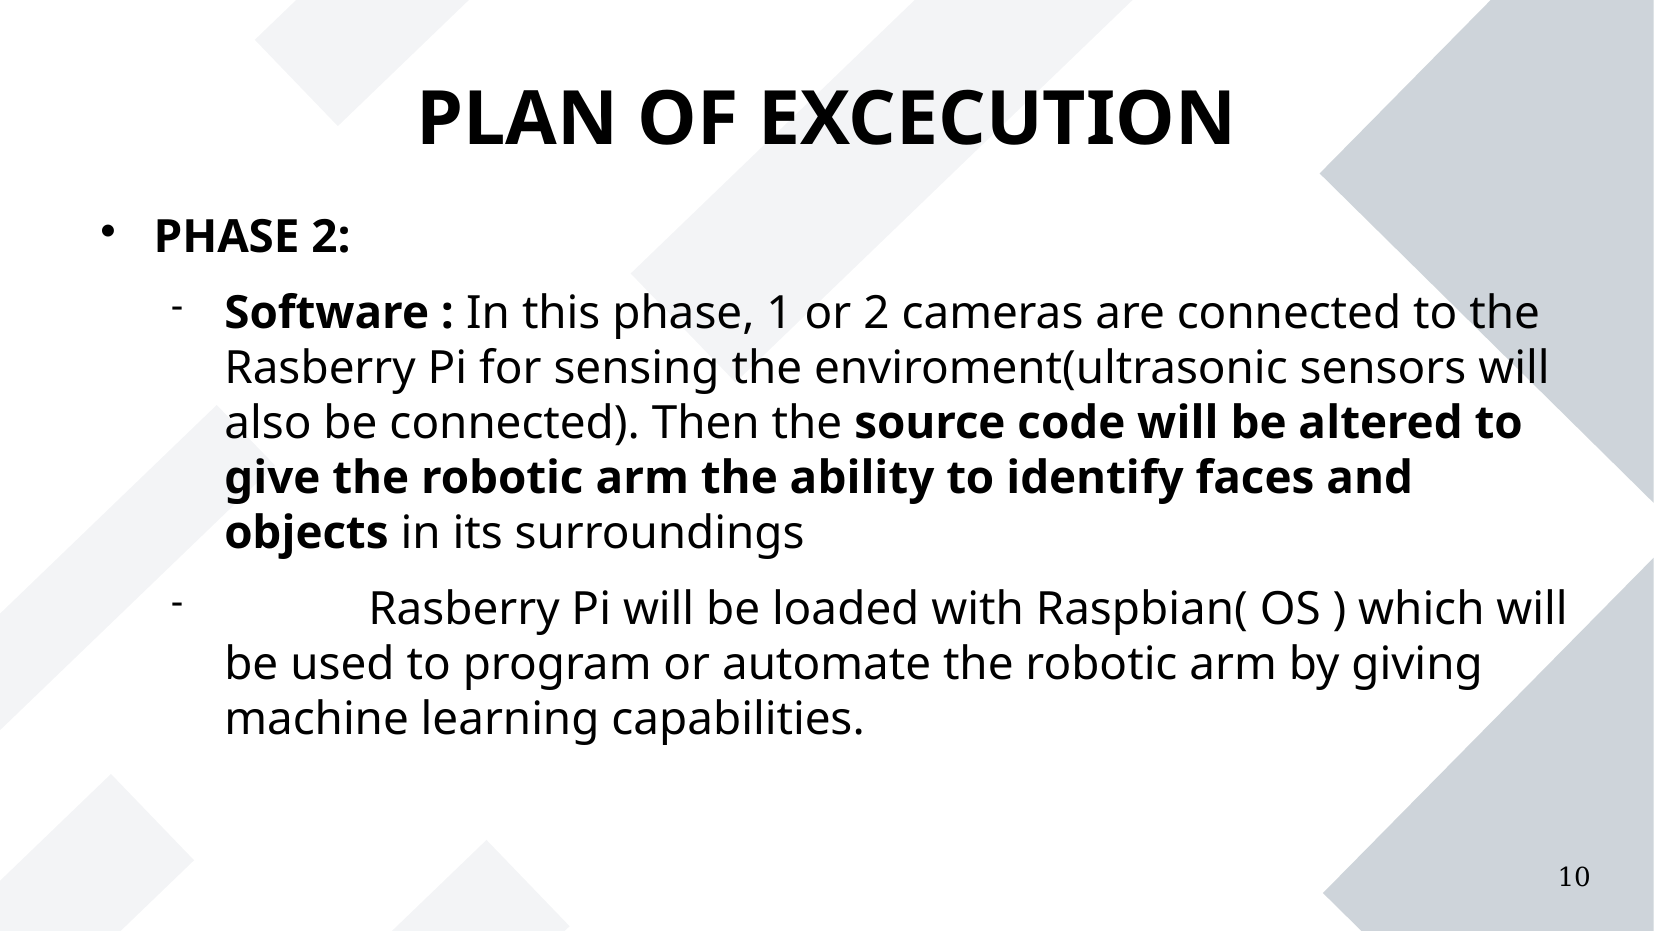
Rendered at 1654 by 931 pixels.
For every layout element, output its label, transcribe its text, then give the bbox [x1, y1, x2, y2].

title PLAN OF EXCECUTION [82, 37, 1571, 193]
list PHASE 2: Software : In this phase, 1 or 2 cameras are connected to the Rasberry Pi for sensing the enviroment(ultrasonic sensors will also be connected). Then the source code will be altered to give the robotic arm the ability to identify faces and objects in its surroundings Rasberry Pi will be loaded with Raspbian( OS ) which will be used to program or automate the robotic arm by giving machine learning capabilities. [82, 206, 1571, 857]
text_box 10 [1542, 852, 1654, 919]
